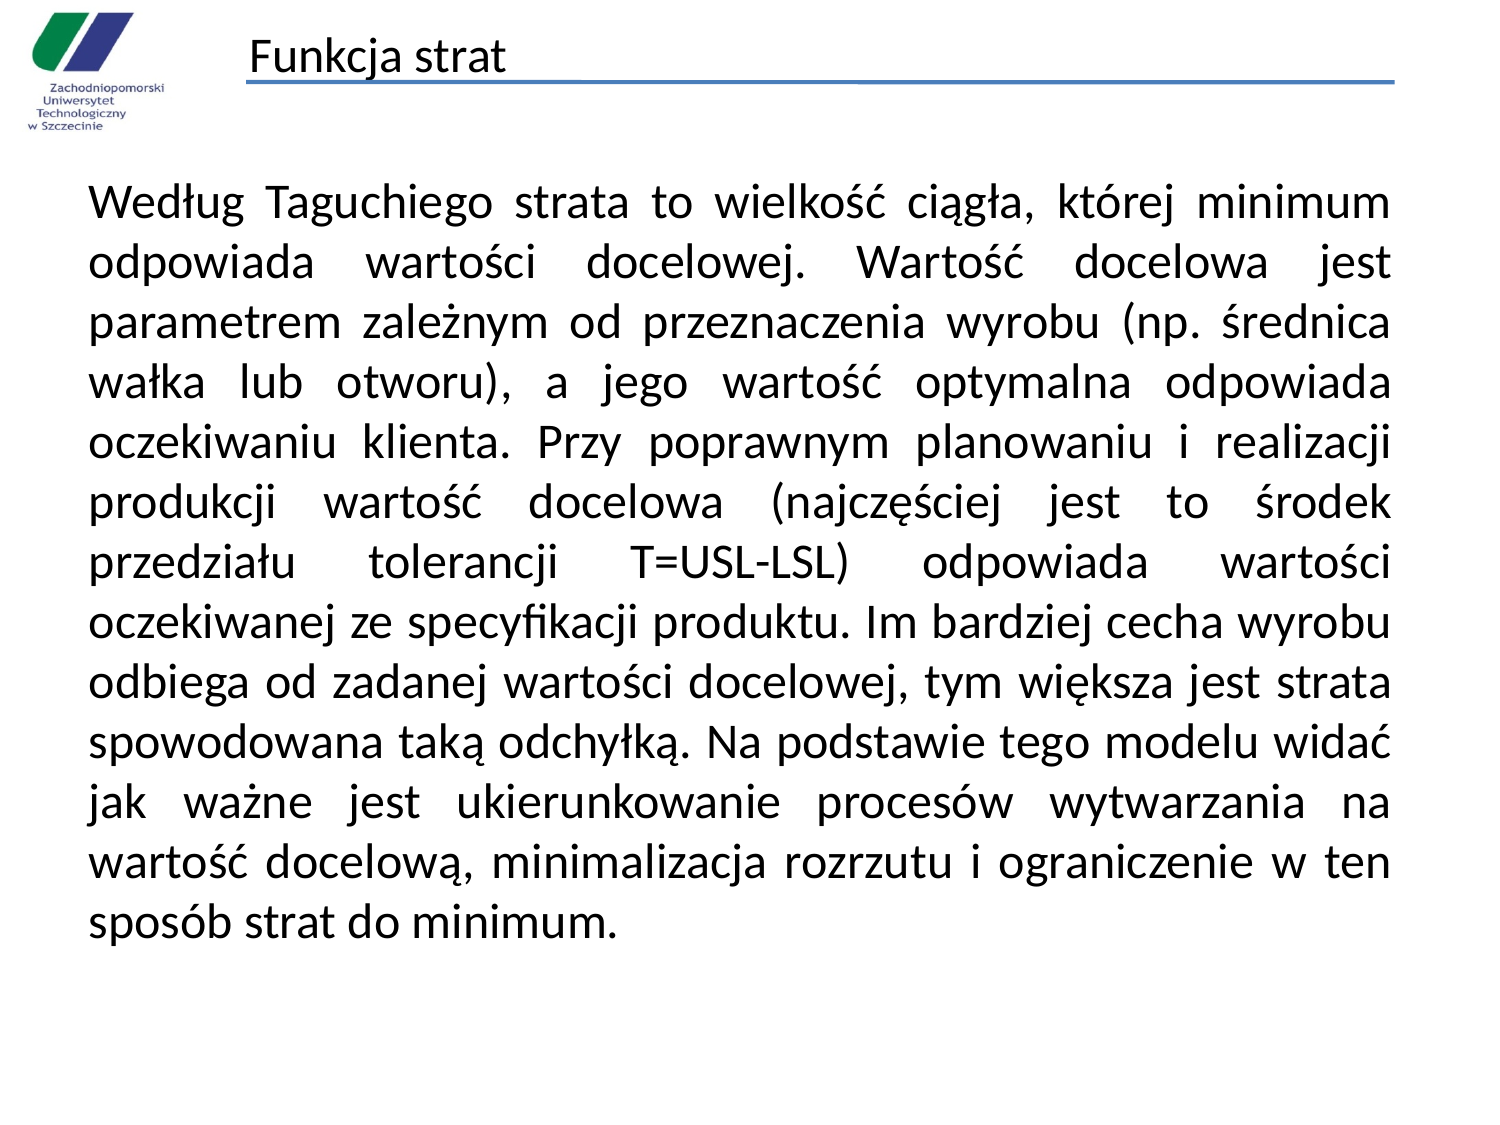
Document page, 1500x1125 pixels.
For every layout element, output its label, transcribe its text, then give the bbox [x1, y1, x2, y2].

title Funkcja strat [234, 0, 1421, 106]
list Według Taguchiego strata to wielkość ciągła, której minimum odpowiada wartości docelowej. Wartość docelowa jest parametrem zależnym od przeznaczenia wyrobu (np. średnica wałka lub otworu), a jego wartość optymalna odpowiada oczekiwaniu klienta. Przy poprawnym planowaniu i realizacji produkcji wartość docelowa (najczęściej jest to środek przedziału tolerancji T=USL-LSL) odpowiada wartości oczekiwanej ze specyfikacji produktu. Im bardziej cecha wyrobu odbiega od zadanej wartości docelowej, tym większa jest strata spowodowana taką odchyłką. Na podstawie tego modelu widać jak ważne jest ukierunkowanie procesów wytwarzania na wartość docelową, minimalizacja rozrzutu i ograniczenie w ten sposób strat do minimum. [17, 160, 1408, 1111]
picture [0, 0, 182, 141]
